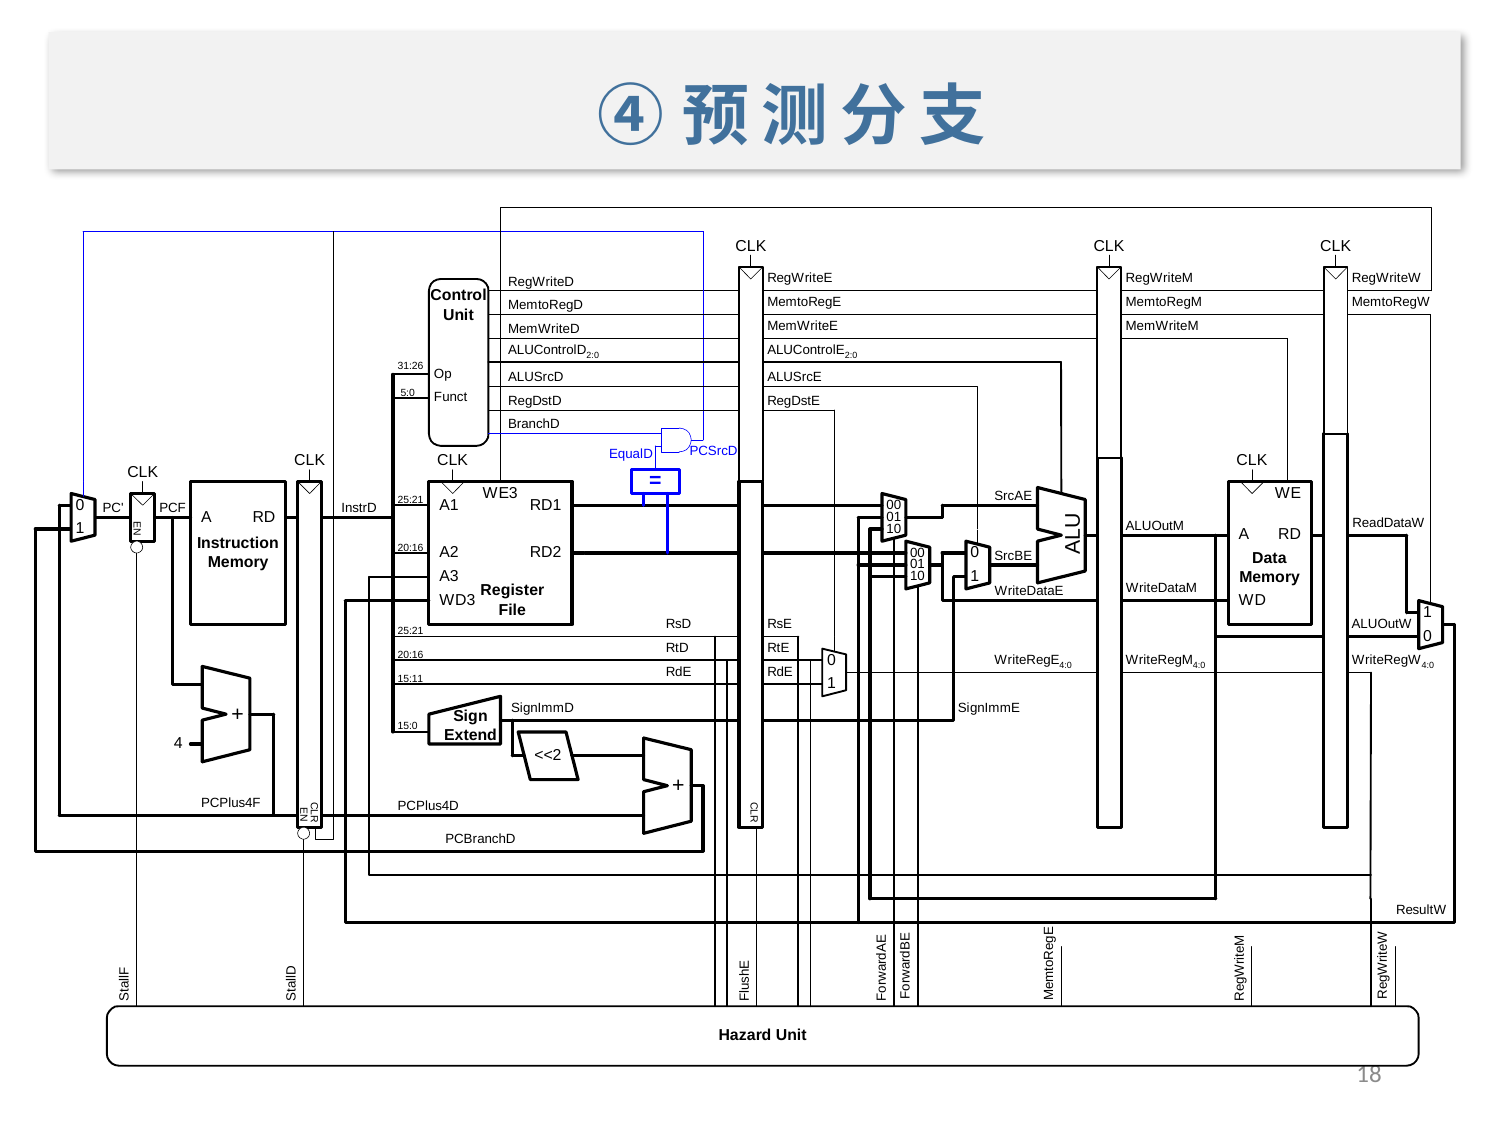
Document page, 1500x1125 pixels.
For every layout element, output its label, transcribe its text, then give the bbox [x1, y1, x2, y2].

slide_number 18 [1059, 1072, 1397, 1103]
title 预测分支 [48, 32, 1461, 170]
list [29, 203, 1484, 1072]
